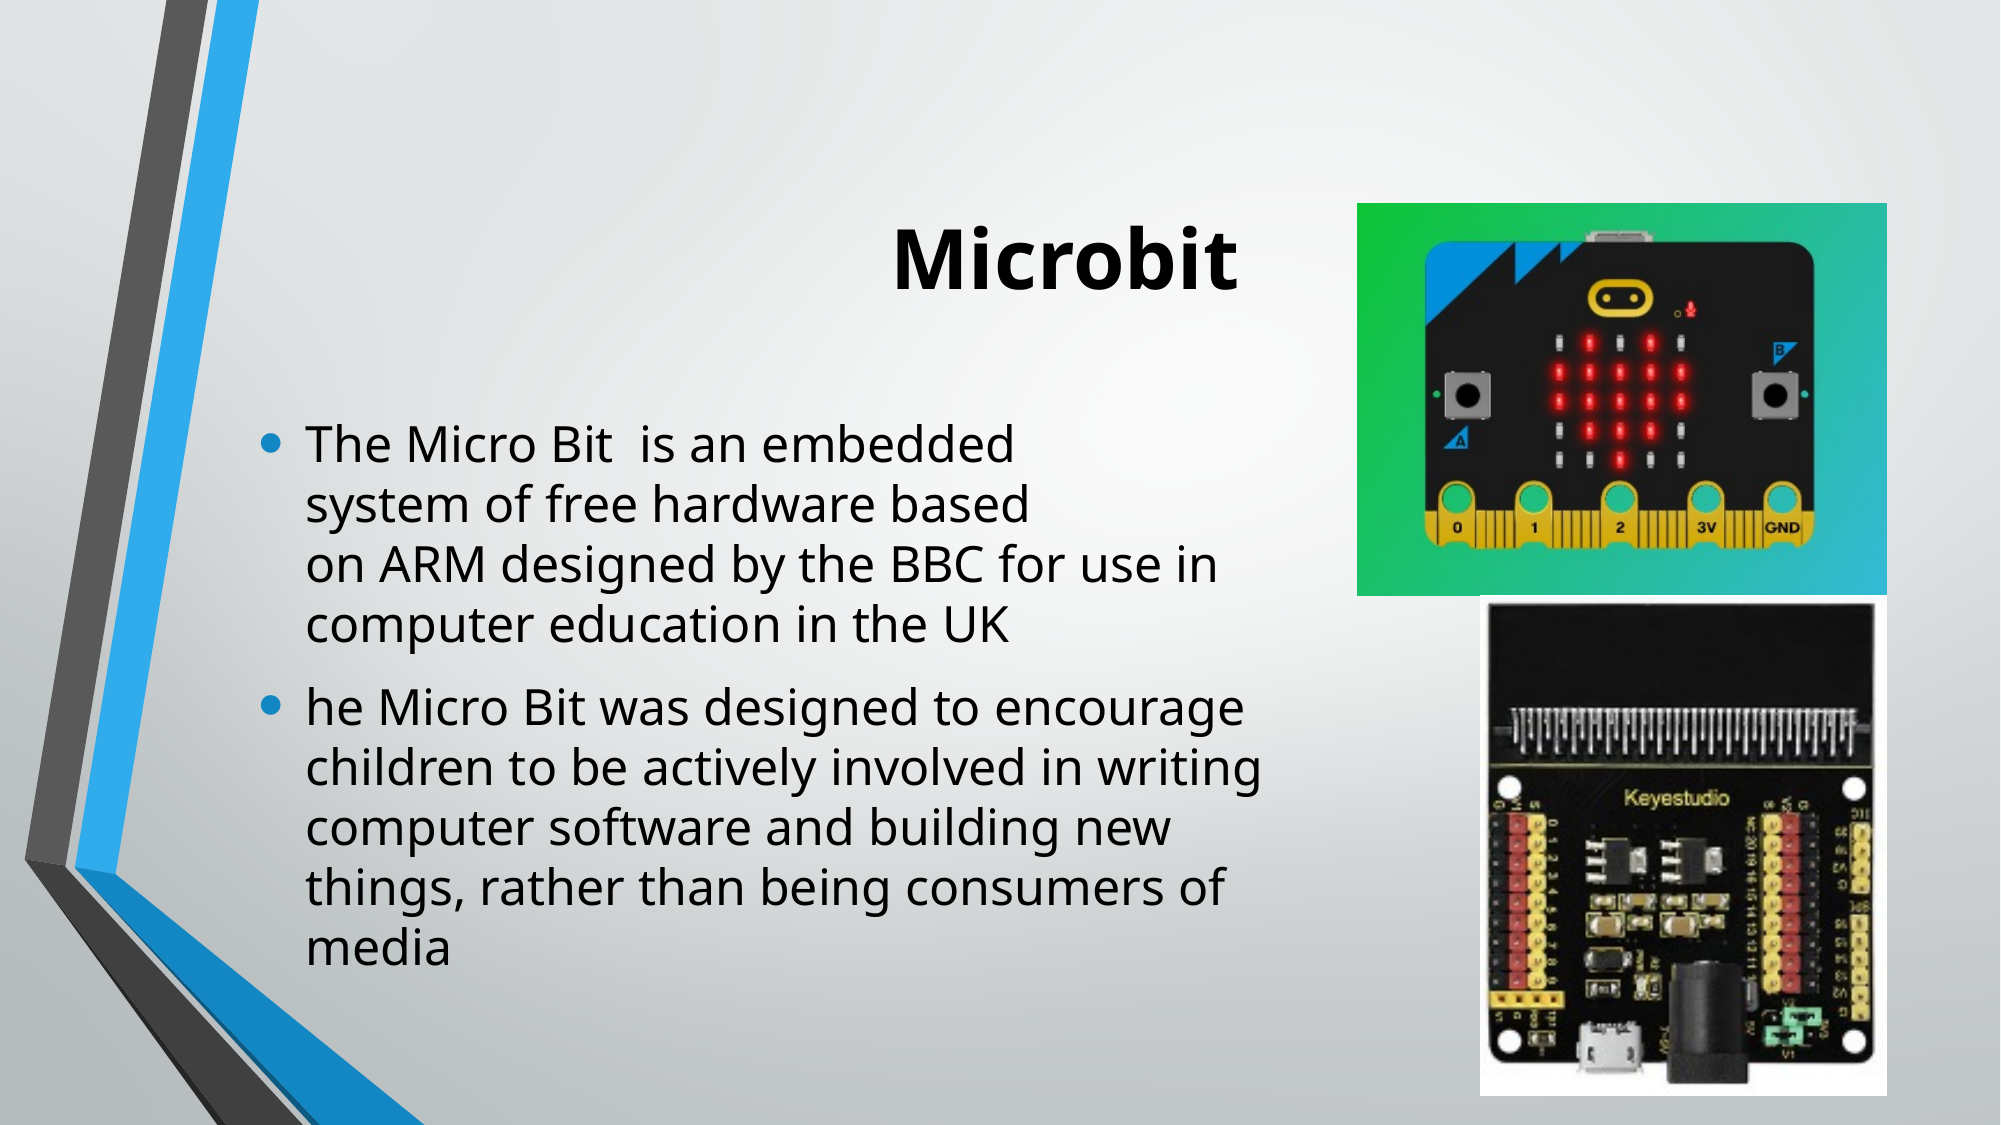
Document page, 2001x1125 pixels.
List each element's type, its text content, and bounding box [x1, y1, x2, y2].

title Microbit [243, 112, 1887, 400]
list The Micro Bit is an embedded system of free hardware based on ARM designed by the BBC for use in computer education in the UK he Micro Bit was designed to encourage children to be actively involved in writing computer software and building new things, rather than being consumers of media [243, 437, 1328, 950]
picture [1357, 203, 1888, 1096]
